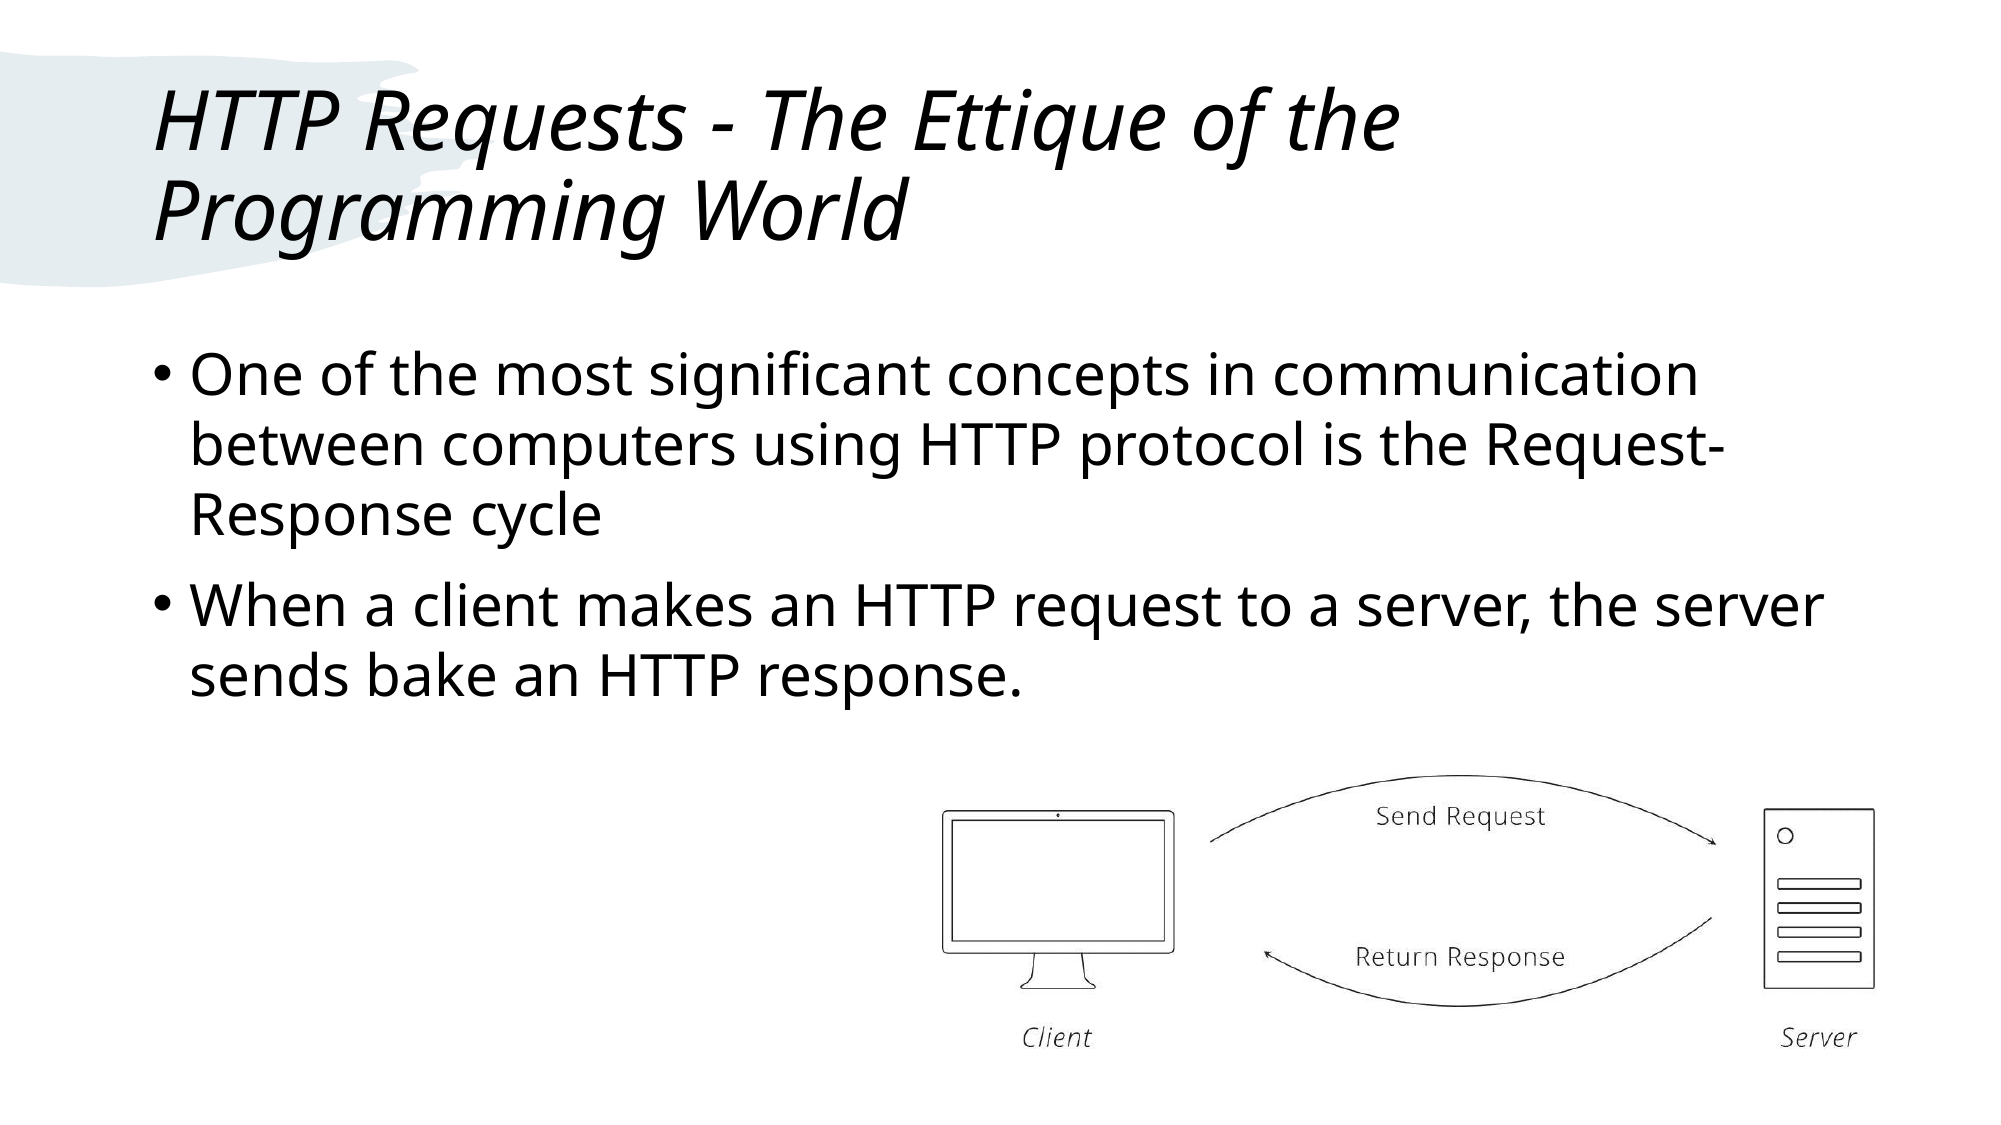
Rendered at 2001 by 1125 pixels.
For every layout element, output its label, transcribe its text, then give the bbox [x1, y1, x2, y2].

list One of the most significant concepts in communication between computers using HTTP protocol is the Request-Response cycle When a client makes an HTTP request to a server, the server sends bake an HTTP response. [137, 329, 1863, 1013]
picture [908, 740, 1909, 1066]
title HTTP Requests - The Ettique of the Programming World [137, 59, 1863, 278]
